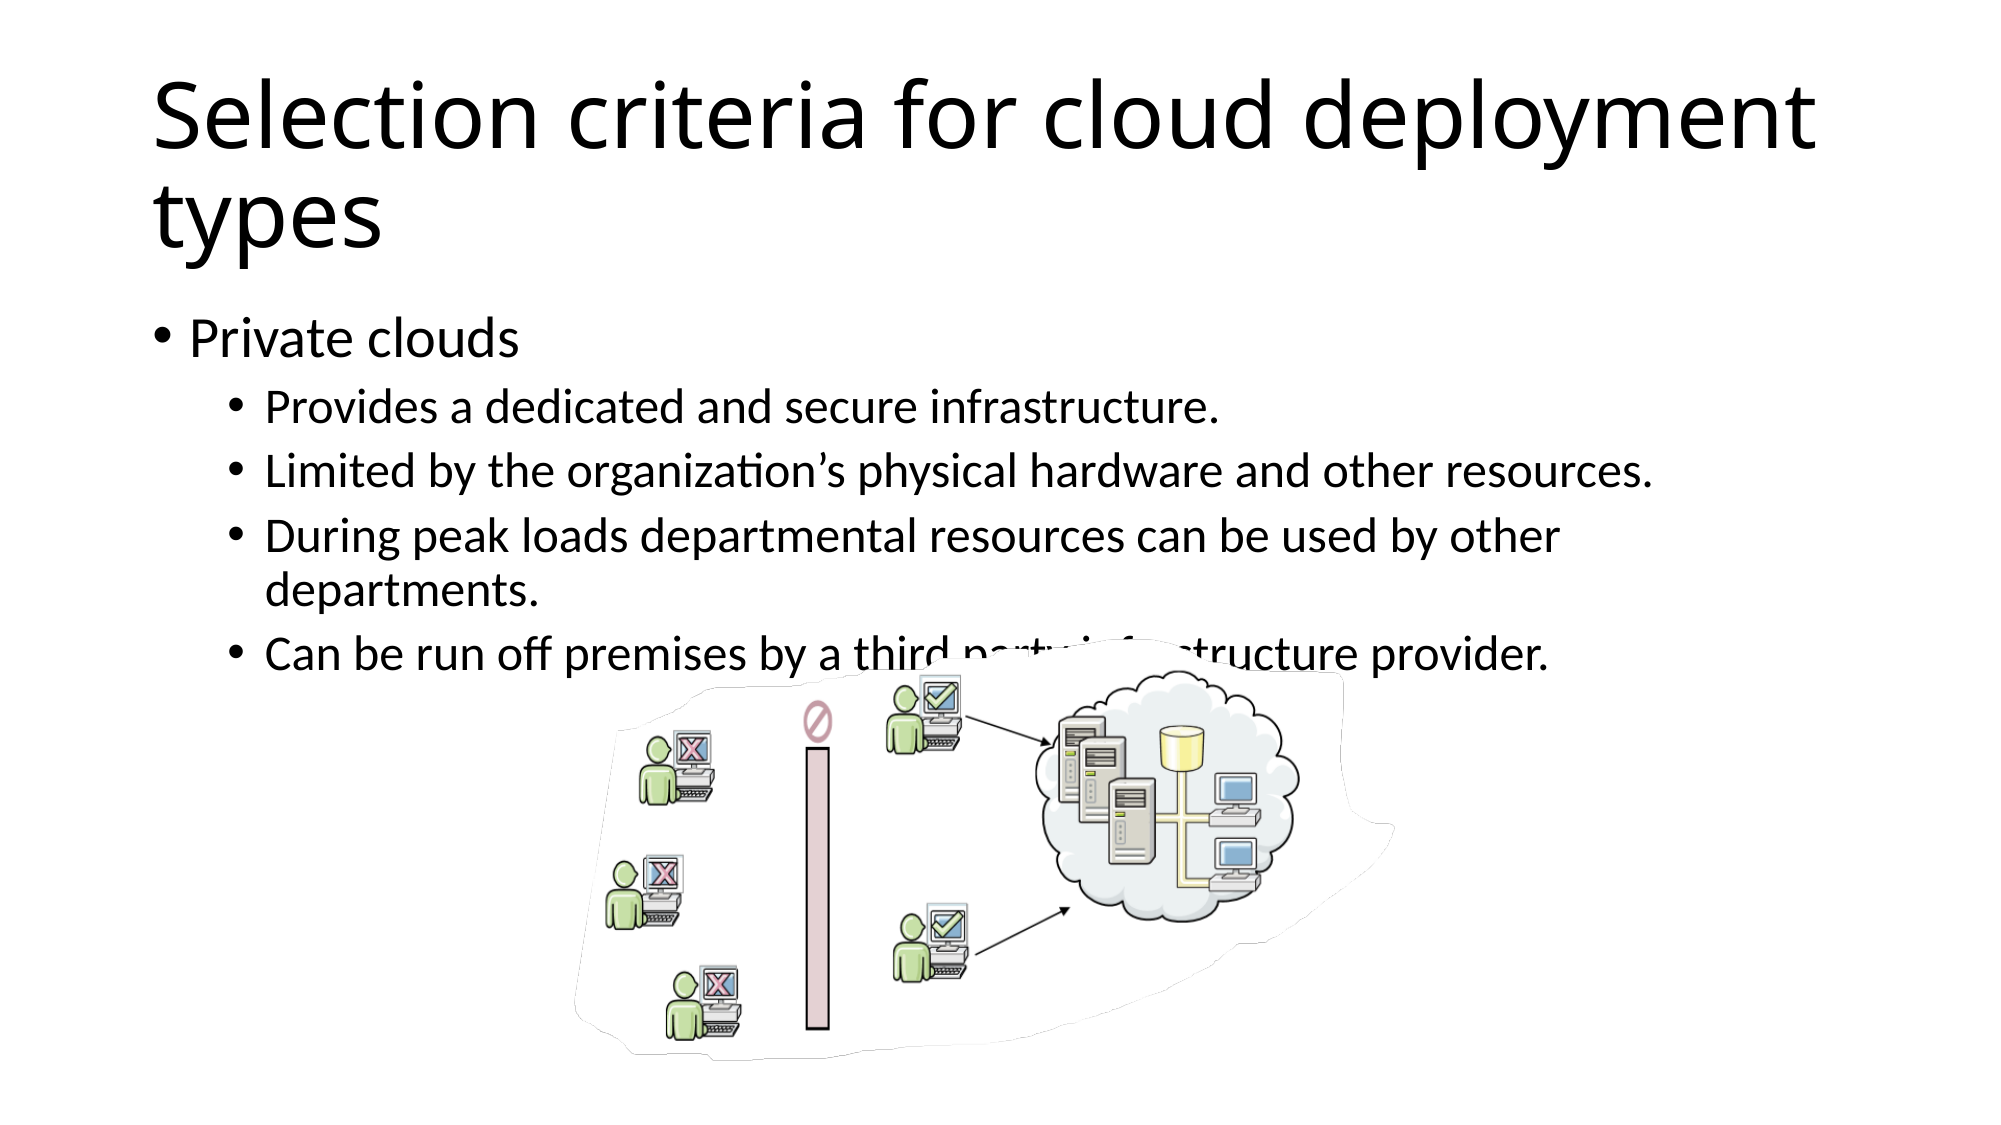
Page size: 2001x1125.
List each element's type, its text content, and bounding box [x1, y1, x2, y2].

title Selection criteria for cloud deployment types [137, 59, 1863, 278]
list Private clouds Provides a dedicated and secure infrastructure. Limited by the organization’s physical hardware and other resources. During peak loads departmental resources can be used by other departments. Can be run off premises by a third party infrastructure provider. [137, 299, 1863, 1014]
picture [569, 634, 1400, 1066]
